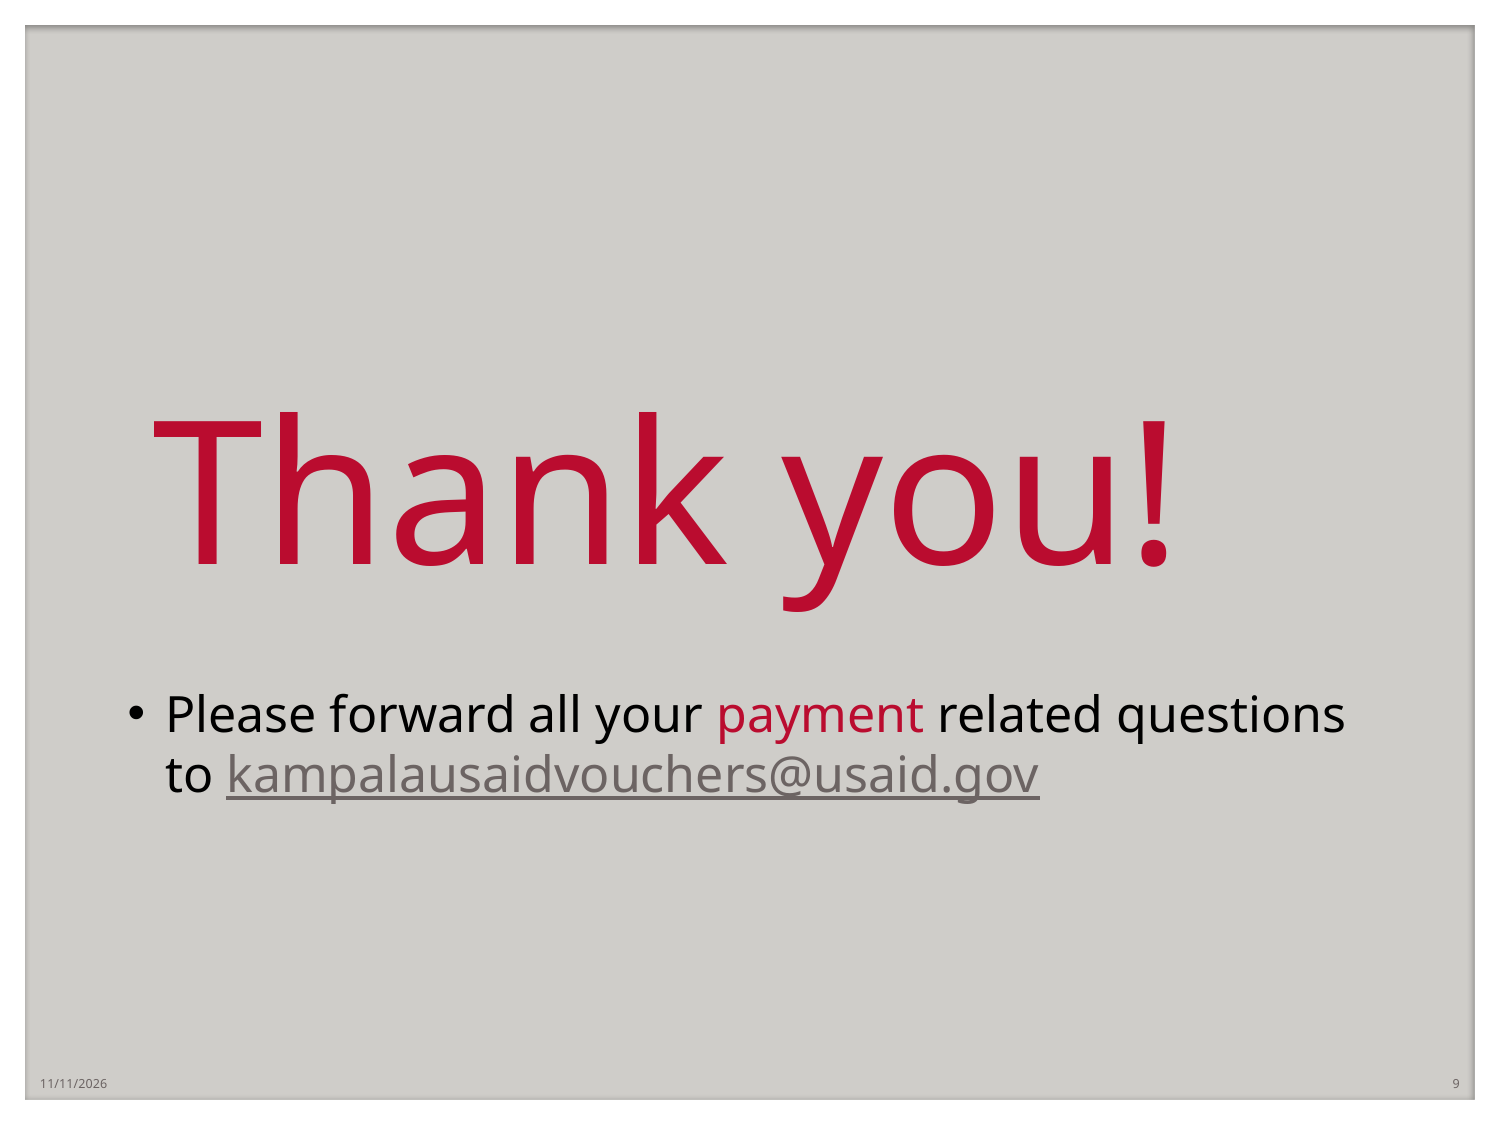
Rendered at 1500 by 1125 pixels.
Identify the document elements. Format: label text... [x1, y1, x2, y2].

title Thank you! [137, 355, 1388, 613]
list Please forward all your payment related questions to kampalausaidvouchers@usaid.gov [112, 675, 1388, 1013]
slide_number 9 [1125, 1069, 1475, 1100]
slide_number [24, 1069, 375, 1100]
